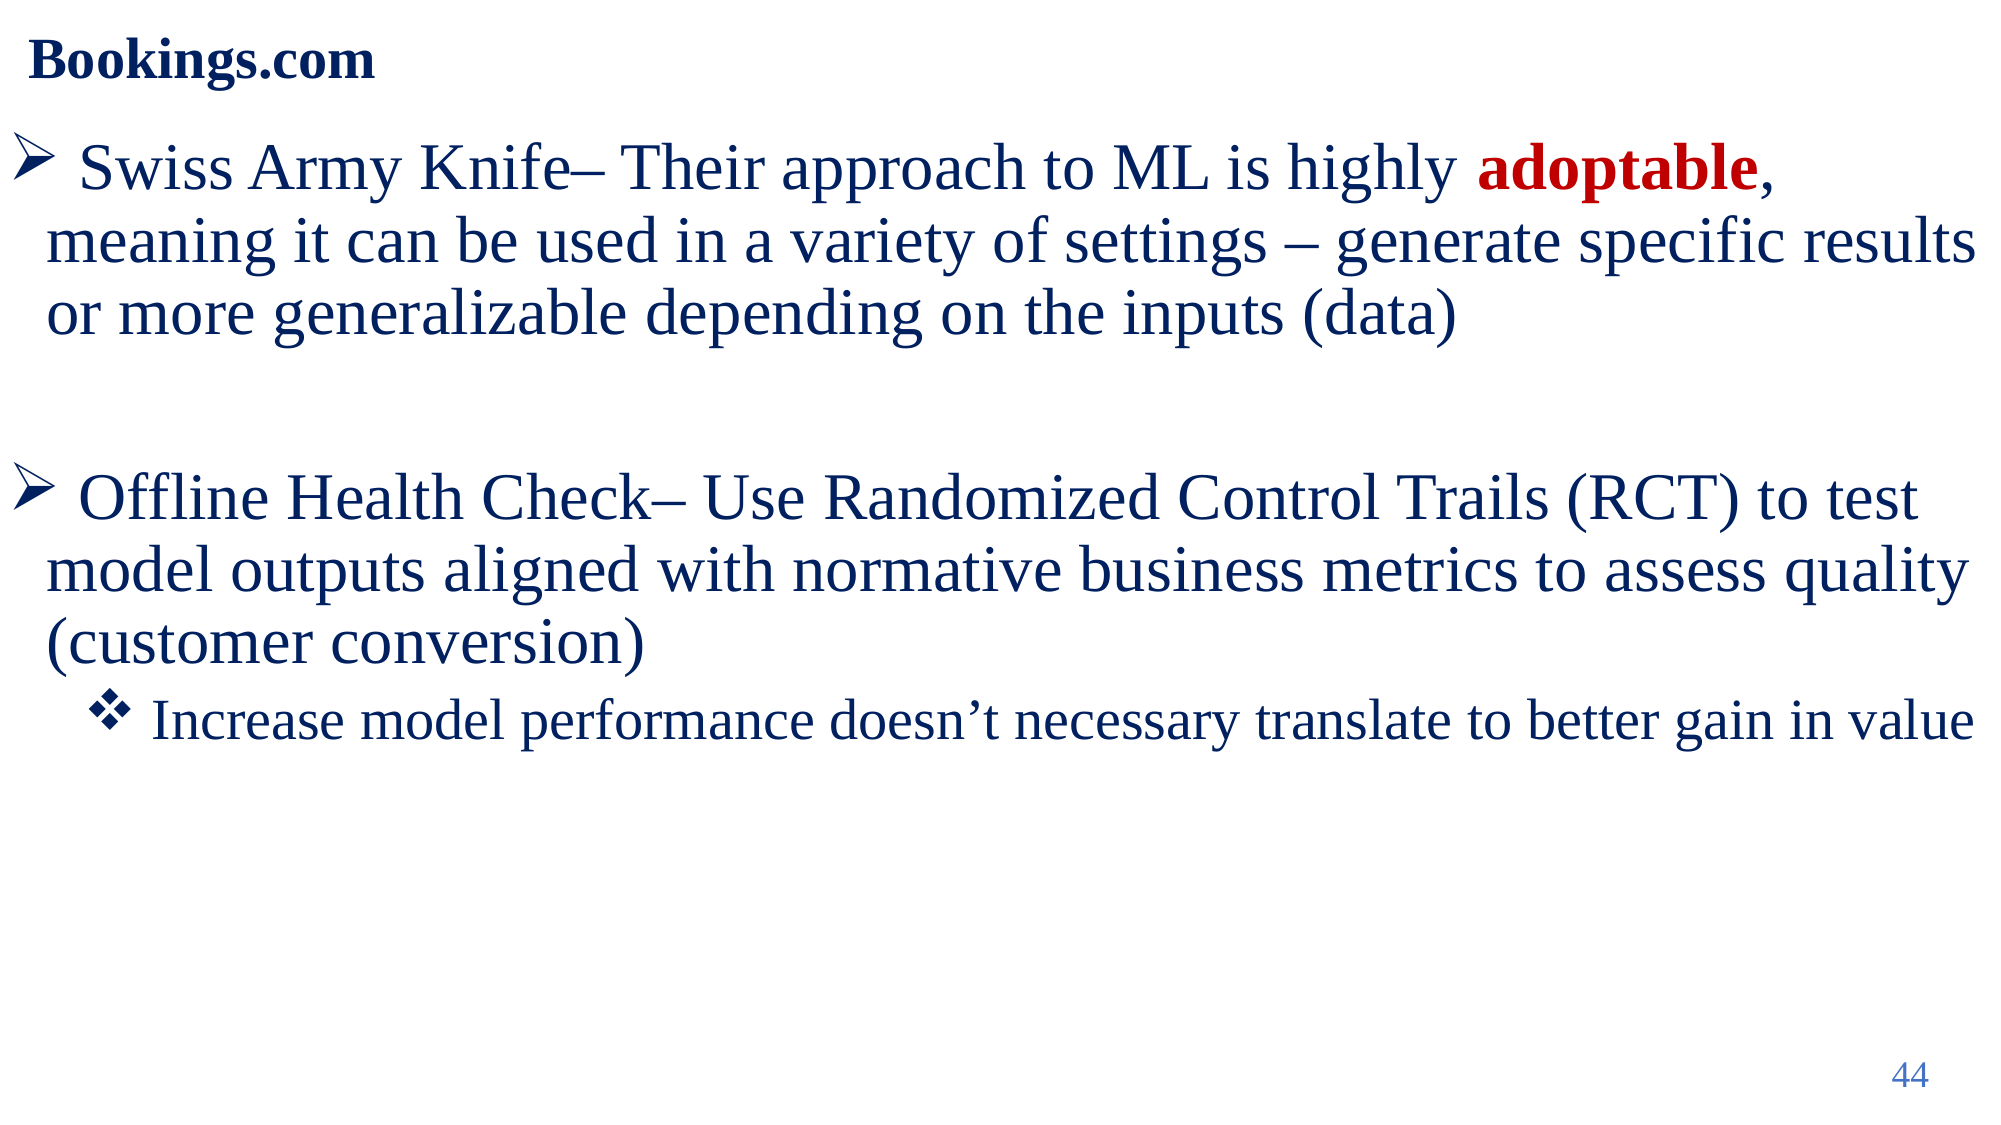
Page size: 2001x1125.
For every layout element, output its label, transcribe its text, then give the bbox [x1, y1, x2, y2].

list Swiss Army Knife– Their approach to ML is highly adoptable, meaning it can be used in a variety of settings – generate specific results or more generalizable depending on the inputs (data) Offline Health Check– Use Randomized Control Trails (RCT) to test model outputs aligned with normative business metrics to assess quality (customer conversion) Increase model performance doesn’t necessary translate to better gain in value [0, 124, 2000, 928]
slide_number 44 [1493, 1042, 1944, 1103]
title Bookings.com [13, 0, 1739, 120]
